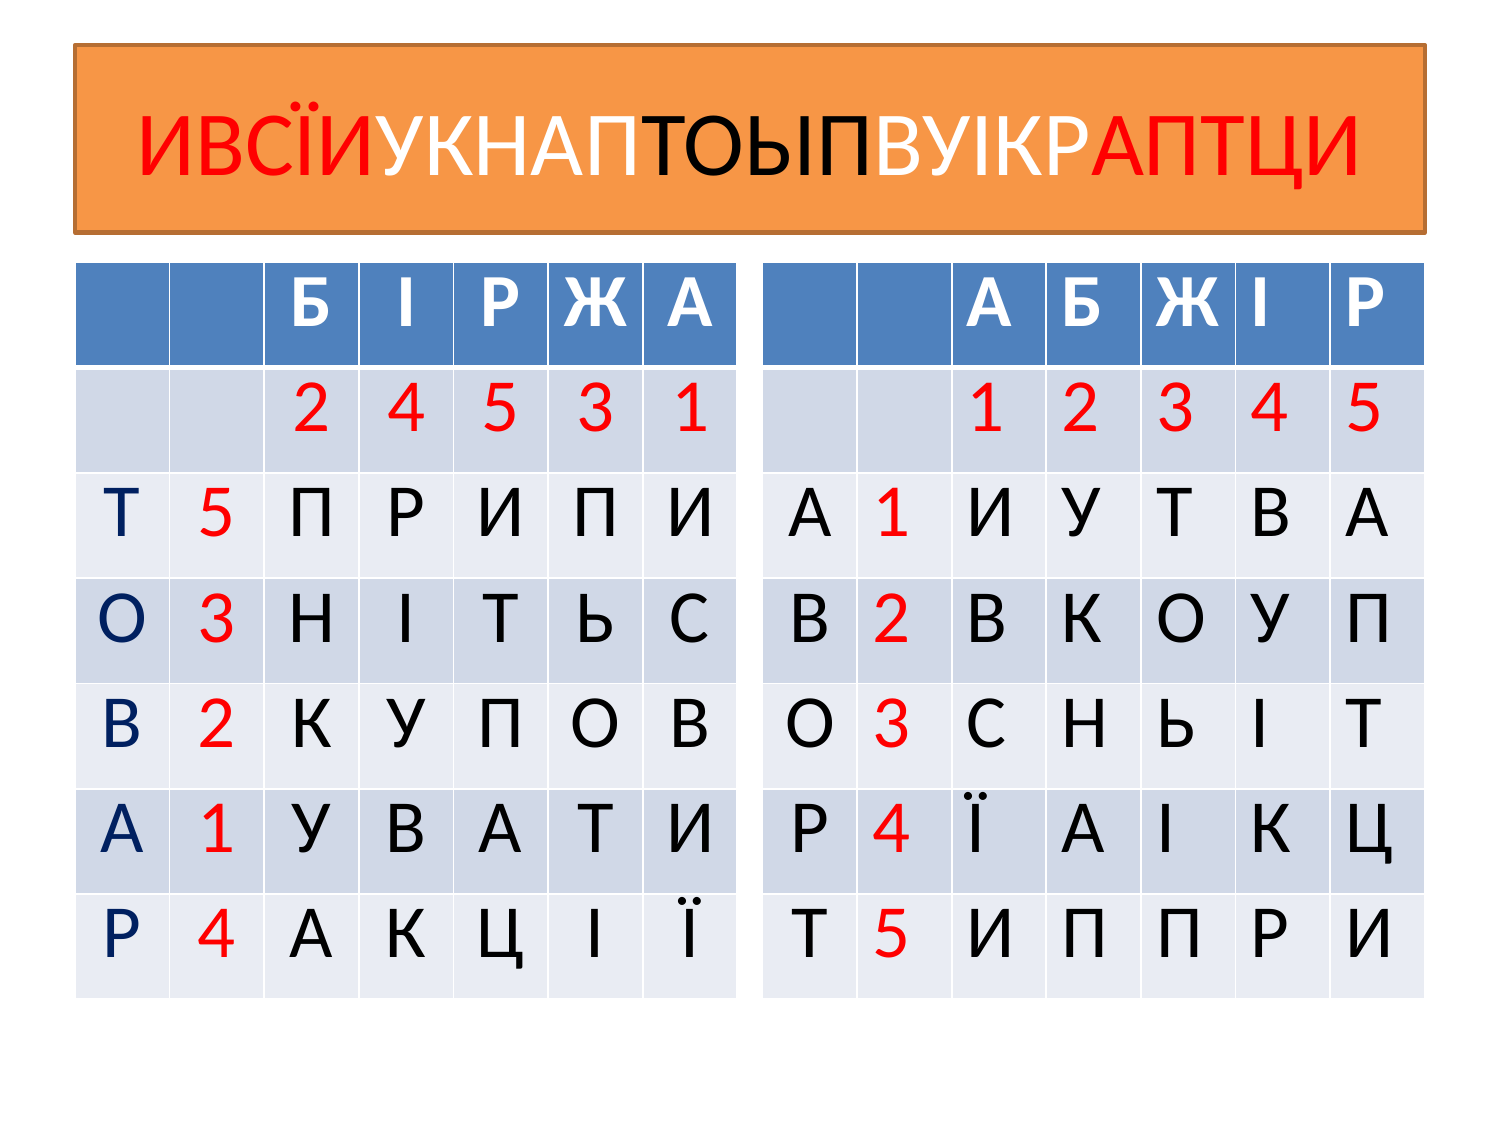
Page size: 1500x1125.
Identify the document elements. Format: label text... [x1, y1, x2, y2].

table_cell О [549, 684, 642, 788]
table_cell К [1047, 579, 1140, 683]
table_cell 2 [858, 579, 951, 683]
table_cell И [454, 474, 547, 577]
table_cell П [454, 684, 547, 788]
table_cell 5 [454, 370, 547, 472]
table_cell И [644, 790, 736, 893]
table_cell П [549, 474, 642, 577]
table_header Б [265, 263, 358, 365]
table_cell С [953, 684, 1045, 788]
table_cell Т [1142, 474, 1235, 577]
table_header [76, 263, 169, 365]
table_cell [763, 370, 856, 472]
table_cell І [1236, 684, 1329, 788]
table_cell У [360, 684, 453, 788]
table_cell 2 [265, 370, 358, 472]
table_cell У [1236, 579, 1329, 683]
table_cell В [763, 579, 856, 683]
table_cell 3 [1142, 370, 1235, 472]
table_cell А [454, 790, 547, 893]
table_cell 1 [644, 370, 736, 472]
table_cell О [1142, 579, 1235, 683]
table_cell Т [76, 474, 169, 577]
table_cell 1 [953, 370, 1045, 472]
table_cell 4 [858, 790, 951, 893]
table_cell 5 [858, 895, 951, 998]
table_cell А [76, 790, 169, 893]
table_cell А [1331, 474, 1424, 577]
table_cell Н [1047, 684, 1140, 788]
title ИВСЇИУКНАПТОЬІПВУІКРАПТЦИ [73, 43, 1427, 235]
table_cell Р [1236, 895, 1329, 998]
table_cell А [1047, 790, 1140, 893]
table_cell Р [360, 474, 453, 577]
table_cell О [763, 684, 856, 788]
table_header Р [1331, 263, 1424, 365]
table_cell 5 [170, 474, 263, 577]
table_header Ж [1142, 263, 1235, 365]
table_cell 1 [858, 474, 951, 577]
table_cell И [953, 895, 1045, 998]
table_cell А [265, 895, 358, 998]
table_cell И [1331, 895, 1424, 998]
table_header [763, 263, 856, 365]
table_cell 2 [170, 684, 263, 788]
table_cell П [265, 474, 358, 577]
table_header Р [454, 263, 547, 365]
table_cell К [360, 895, 453, 998]
table_cell У [1047, 474, 1140, 577]
table_cell 3 [170, 579, 263, 683]
table_cell Ї [953, 790, 1045, 893]
table_cell В [953, 579, 1045, 683]
table_cell 2 [1047, 370, 1140, 472]
table_cell П [1331, 579, 1424, 683]
table_cell К [1236, 790, 1329, 893]
table_cell 1 [170, 790, 263, 893]
table_cell Т [454, 579, 547, 683]
table_cell К [265, 684, 358, 788]
table_cell 3 [858, 684, 951, 788]
table_cell Ц [1331, 790, 1424, 893]
table_cell [858, 370, 951, 472]
table_header І [360, 263, 453, 365]
table_cell Р [76, 895, 169, 998]
table_cell И [644, 474, 736, 577]
table_header І [1236, 263, 1329, 365]
table_cell Ц [454, 895, 547, 998]
table_cell І [549, 895, 642, 998]
table_cell Т [549, 790, 642, 893]
table_cell Т [1331, 684, 1424, 788]
table_cell 3 [549, 370, 642, 472]
table_cell А [763, 474, 856, 577]
table_cell 4 [170, 895, 263, 998]
table_cell І [360, 579, 453, 683]
table_header А [644, 263, 736, 365]
table_cell В [76, 684, 169, 788]
table_cell 4 [1236, 370, 1329, 472]
table_cell И [953, 474, 1045, 577]
table_cell В [644, 684, 736, 788]
table_header Б [1047, 263, 1140, 365]
table_cell У [265, 790, 358, 893]
table_cell Ї [644, 895, 736, 998]
table_cell 4 [360, 370, 453, 472]
table_cell С [644, 579, 736, 683]
table_cell В [1236, 474, 1329, 577]
table_cell Р [763, 790, 856, 893]
table_cell [170, 370, 263, 472]
table_header Ж [549, 263, 642, 365]
table_cell Т [763, 895, 856, 998]
table_cell Н [265, 579, 358, 683]
table_header [170, 263, 263, 365]
table_cell [76, 370, 169, 472]
table_cell Ь [549, 579, 642, 683]
table_cell І [1142, 790, 1235, 893]
table_header [858, 263, 951, 365]
table_cell В [360, 790, 453, 893]
table_header А [953, 263, 1045, 365]
table_cell П [1142, 895, 1235, 998]
table_cell 5 [1331, 370, 1424, 472]
table_cell П [1047, 895, 1140, 998]
table_cell Ь [1142, 684, 1235, 788]
table_cell О [76, 579, 169, 683]
